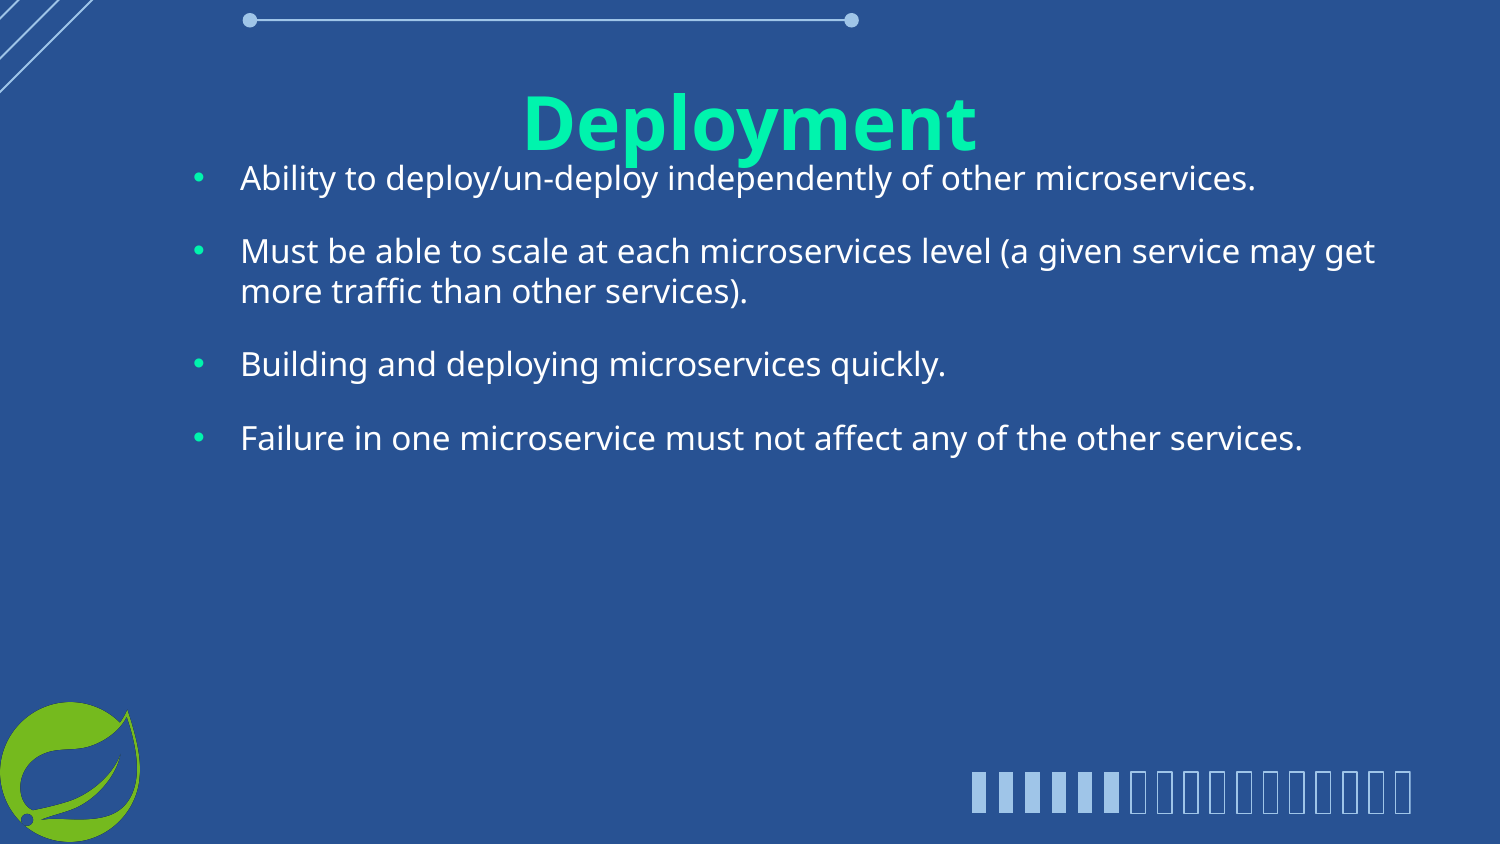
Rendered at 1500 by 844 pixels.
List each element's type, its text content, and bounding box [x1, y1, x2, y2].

list Ability to deploy/un-deploy independently of other microservices. Must be able to scale at each microservices level (a given service may get more traffic than other services). Building and deploying microservices quickly. Failure in one microservice must not affect any of the other services. [118, 157, 1382, 703]
title Deployment [118, 75, 1382, 156]
picture [0, 702, 140, 843]
